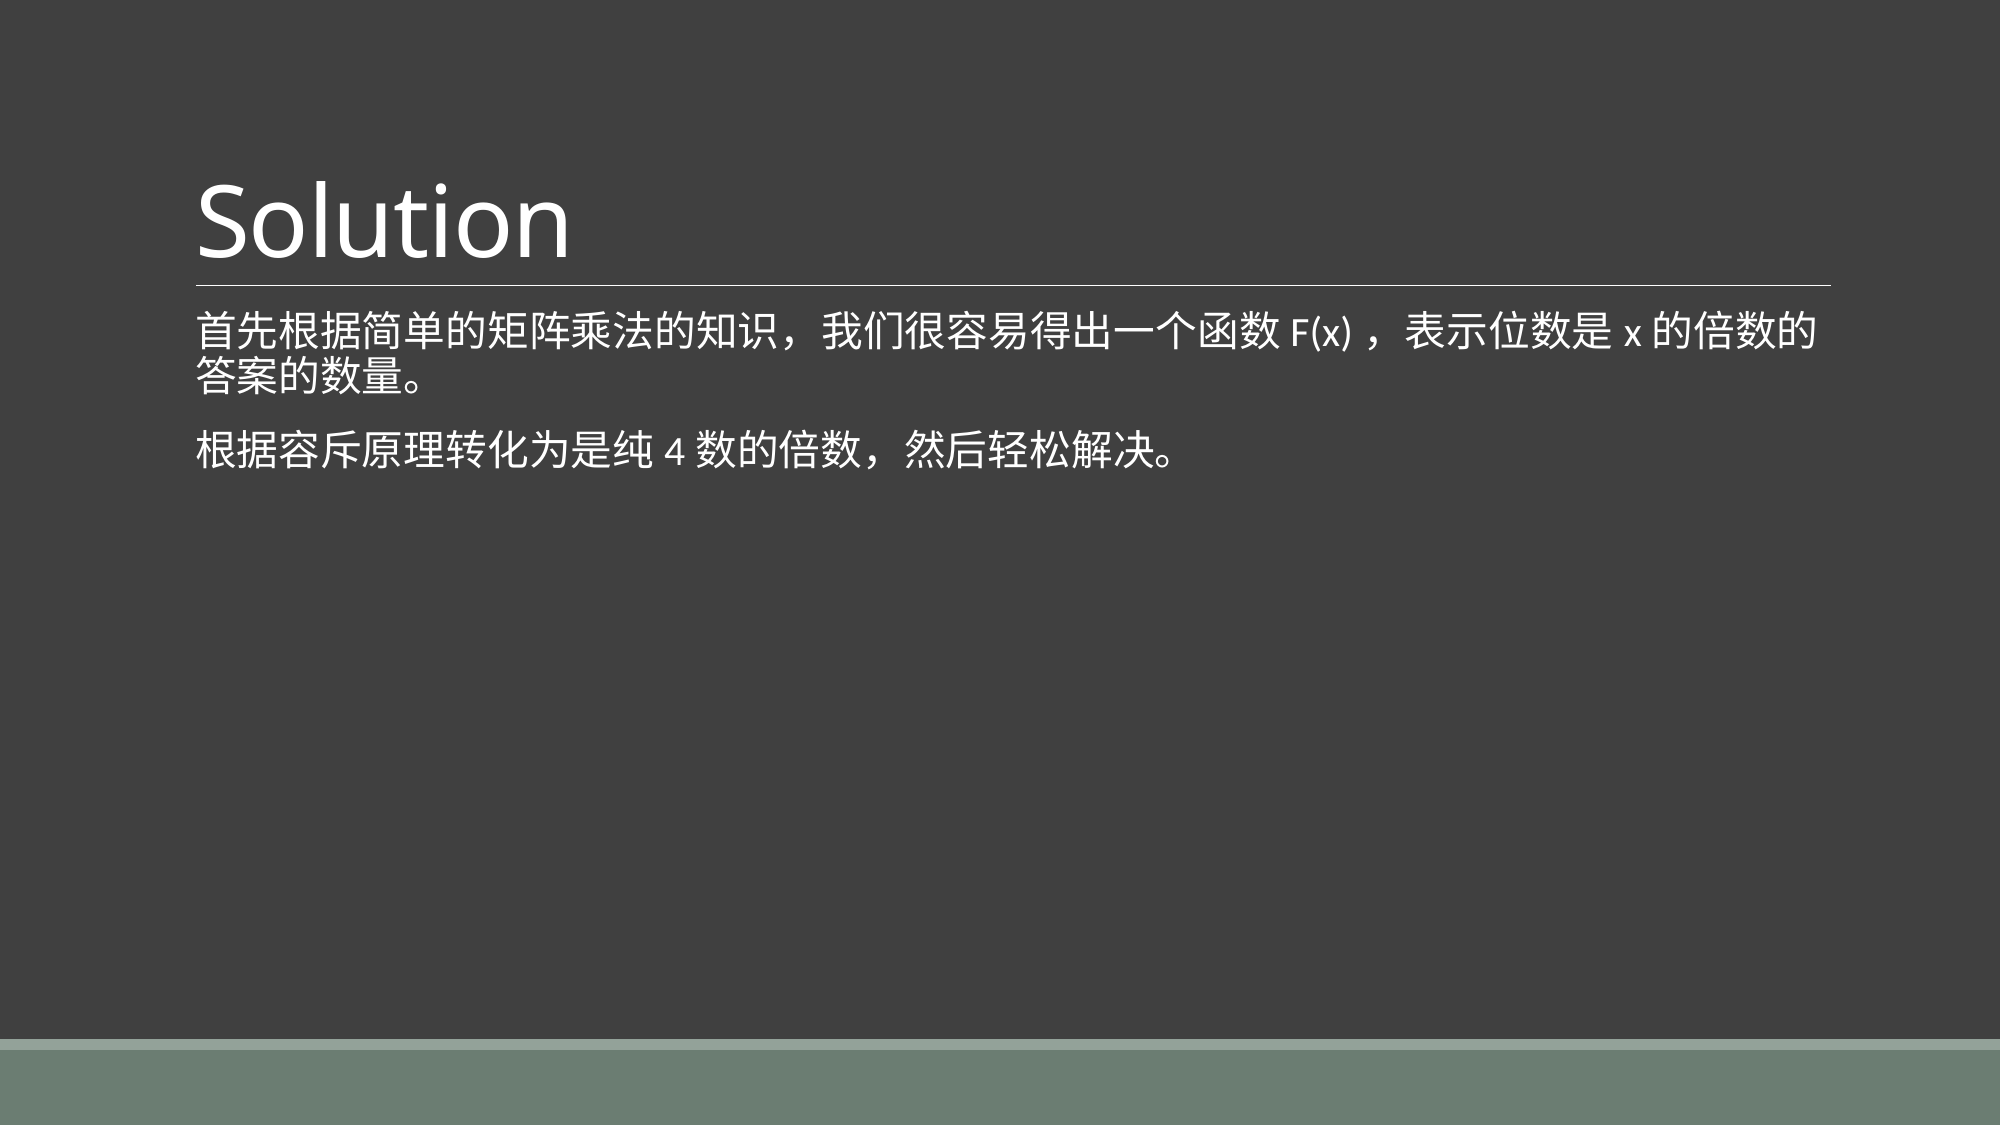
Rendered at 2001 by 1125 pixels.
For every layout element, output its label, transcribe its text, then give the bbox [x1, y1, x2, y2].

list 首先根据简单的矩阵乘法的知识，我们很容易得出一个函数F(x)，表示位数是x的倍数的答案的数量。 根据容斥原理转化为是纯4数的倍数，然后轻松解决。 [180, 302, 1830, 963]
title Solution [180, 47, 1830, 285]
